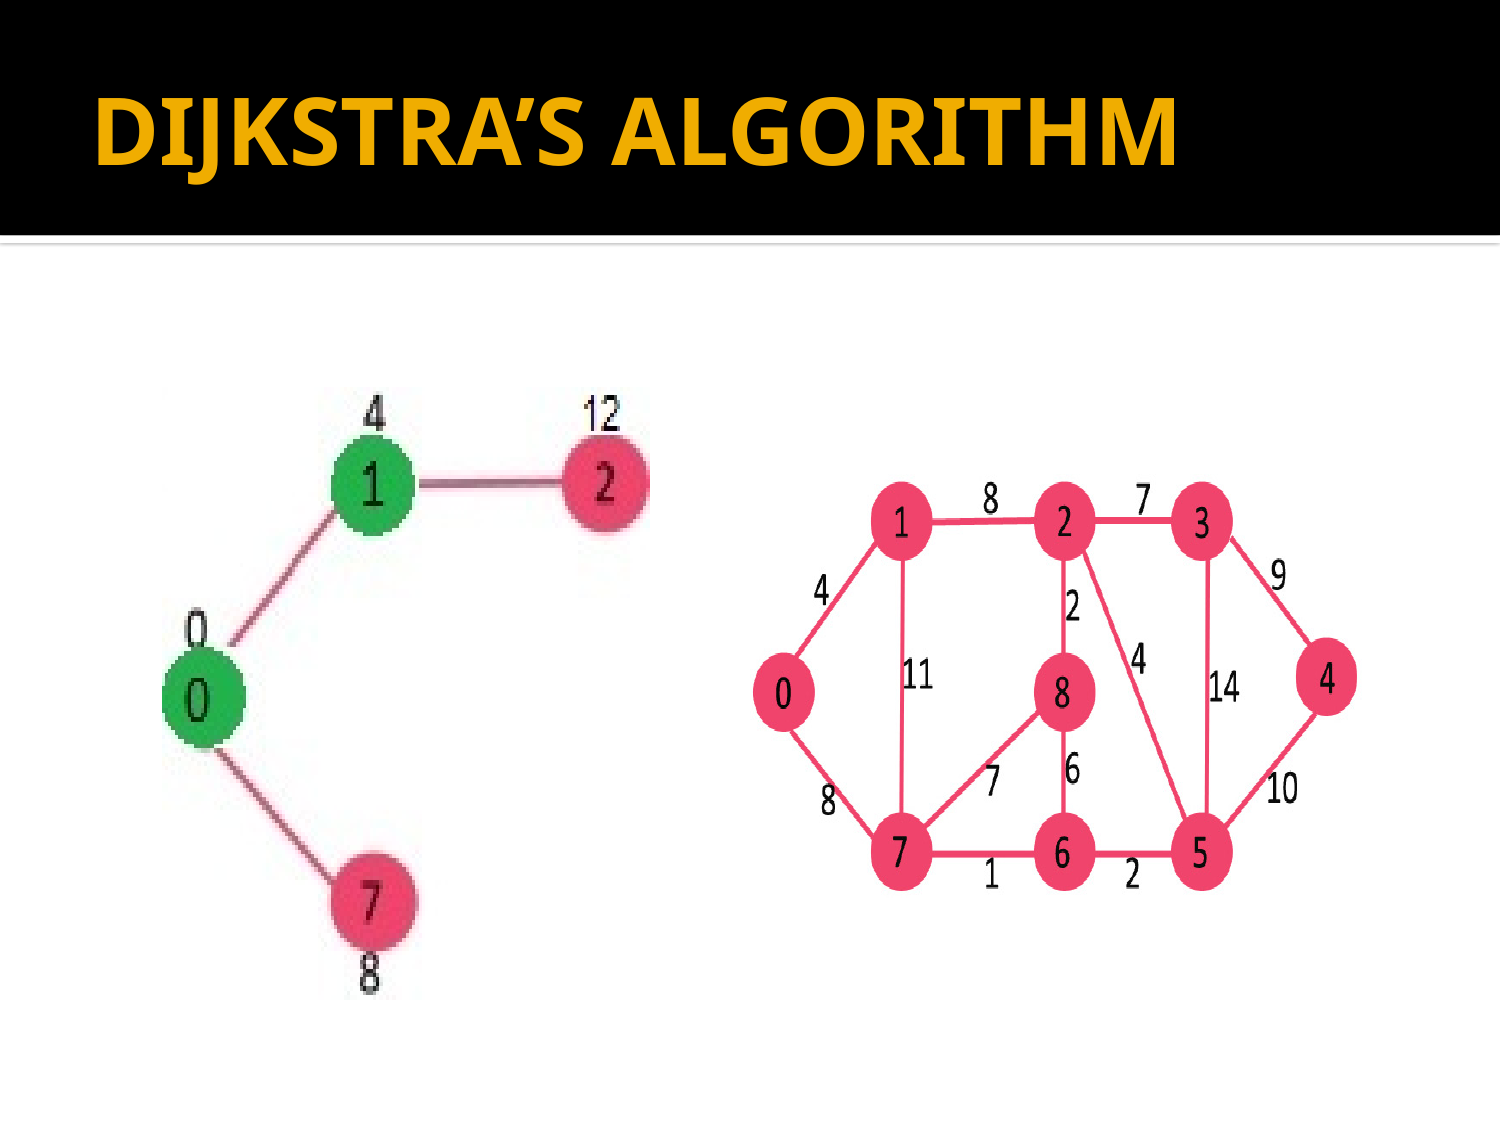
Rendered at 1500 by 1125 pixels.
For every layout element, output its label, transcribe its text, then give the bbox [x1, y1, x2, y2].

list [162, 387, 650, 1000]
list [749, 474, 1363, 902]
title DIJKSTRA’S ALGORITHM [75, 24, 1425, 231]
